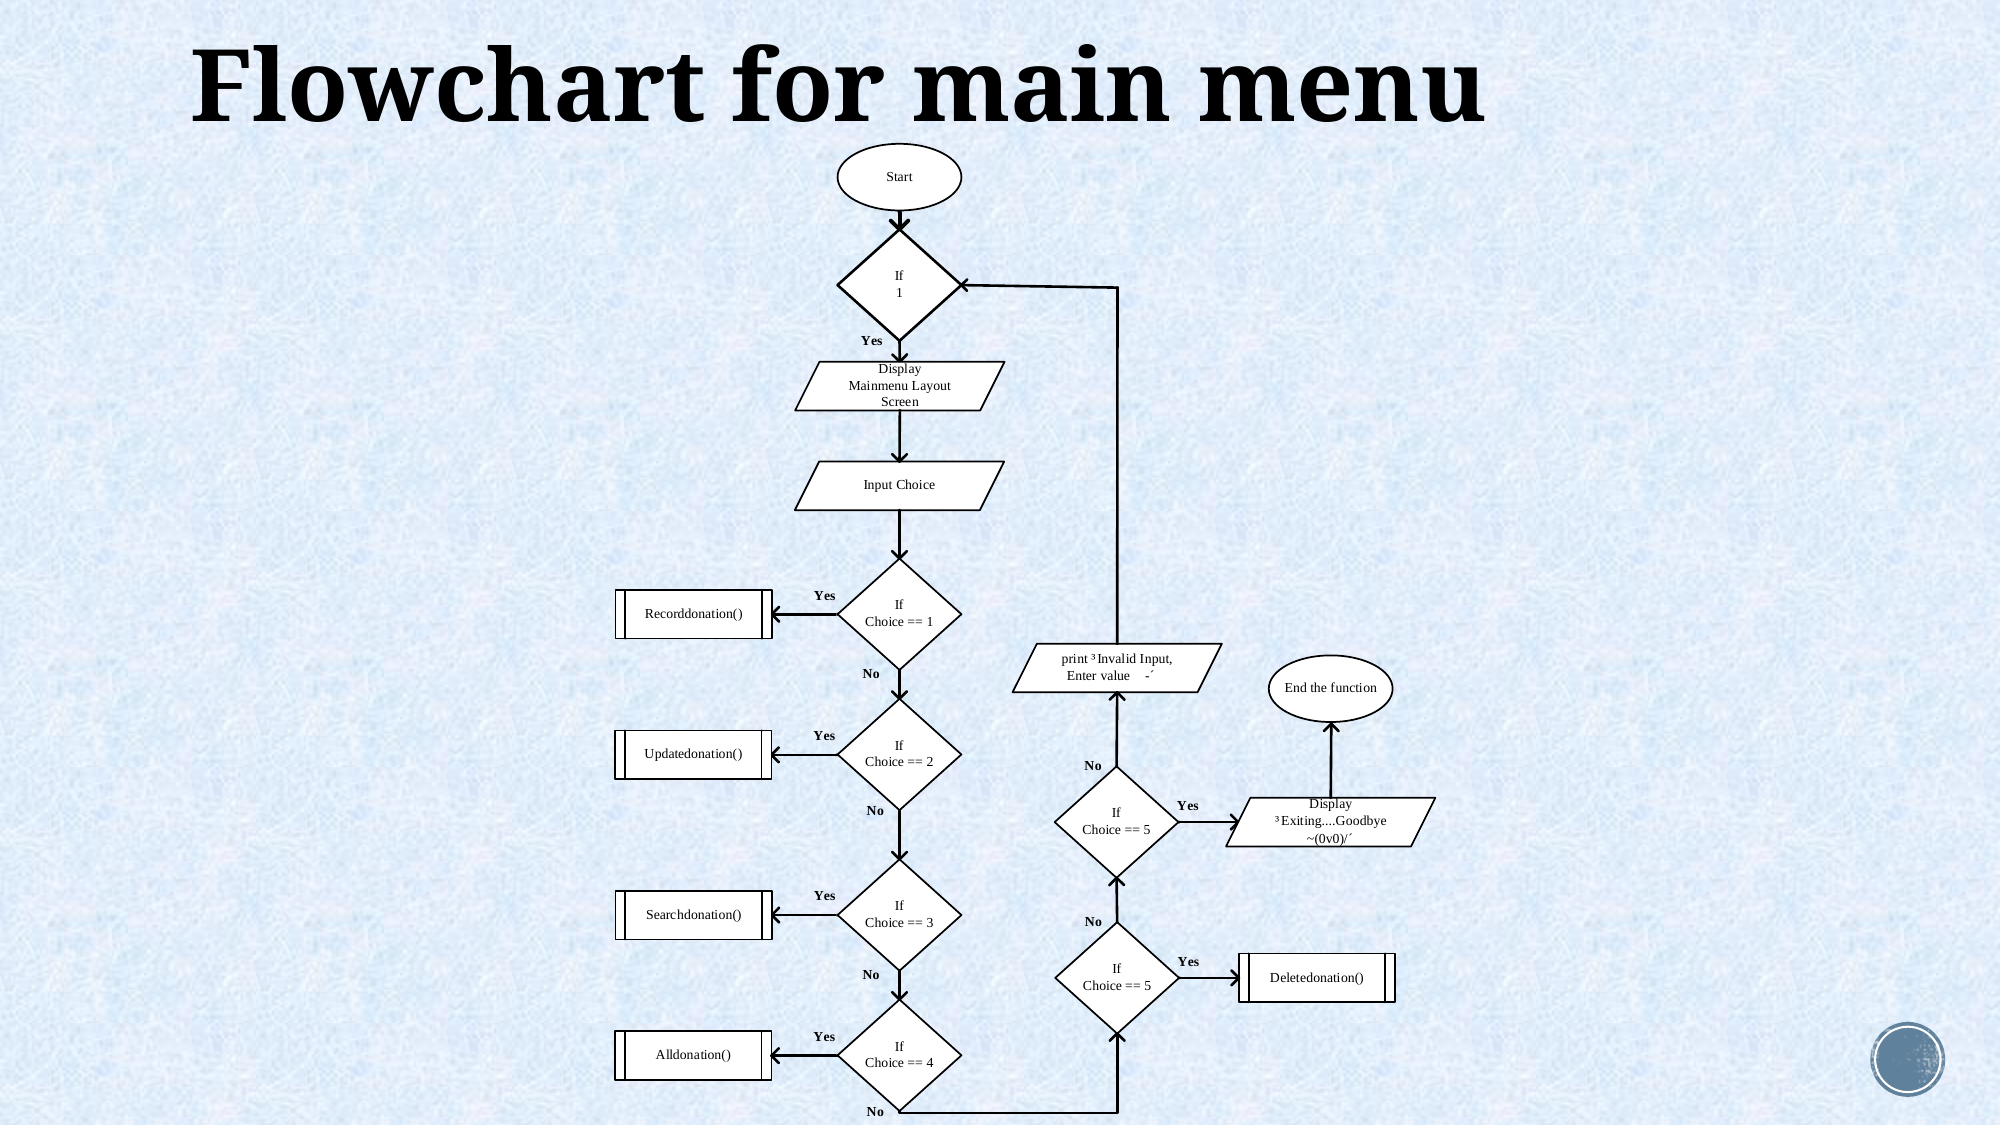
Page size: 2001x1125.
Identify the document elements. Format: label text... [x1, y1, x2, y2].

title Flowchart for main menu [175, 0, 1826, 222]
picture [613, 142, 1437, 1125]
